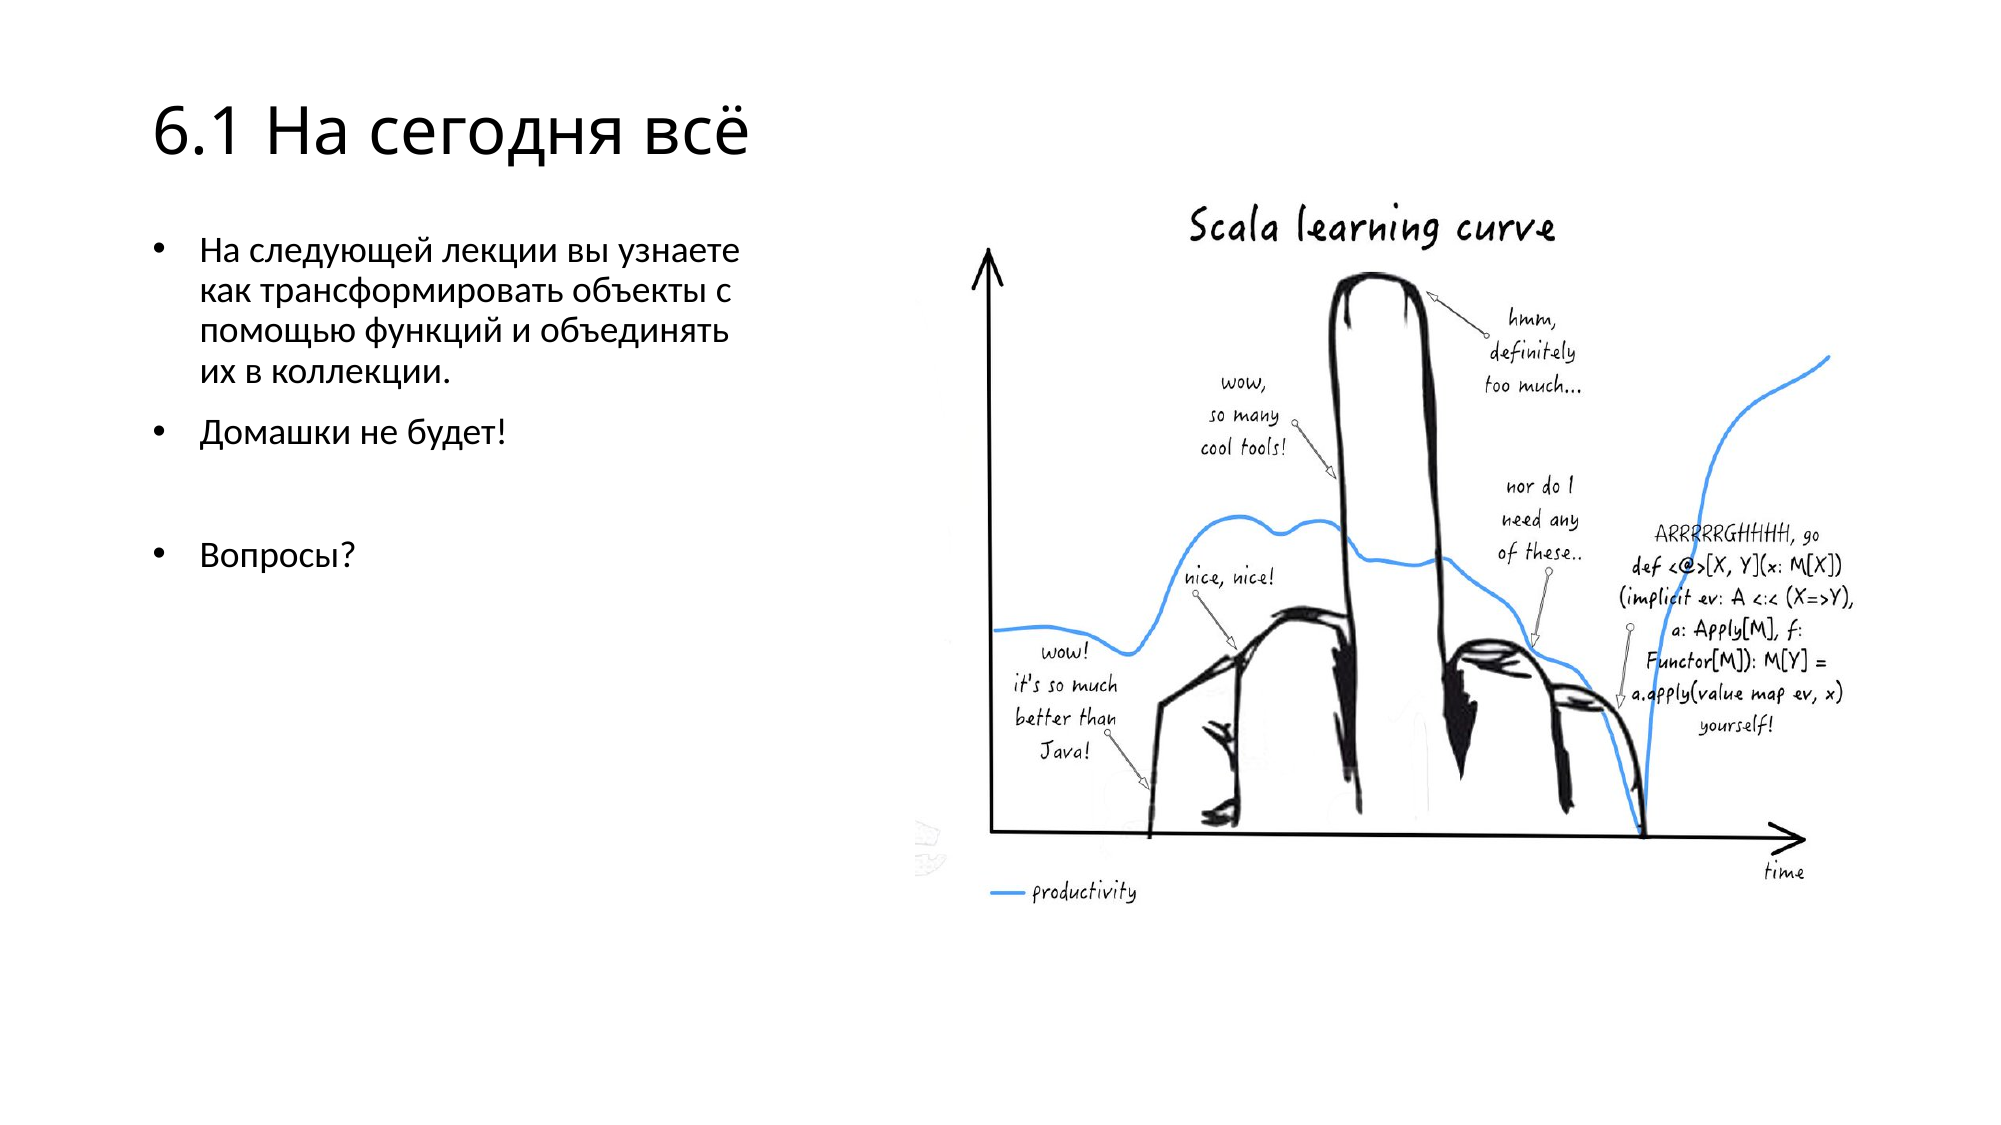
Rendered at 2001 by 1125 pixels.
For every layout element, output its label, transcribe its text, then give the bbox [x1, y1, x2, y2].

list На следующей лекции вы узнаете как трансформировать объекты с помощью функций и объединять их в коллекции. Домашки не будет! Вопросы? [137, 222, 783, 963]
title 6.1 На сегодня всё [137, 75, 783, 177]
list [915, 181, 1863, 942]
